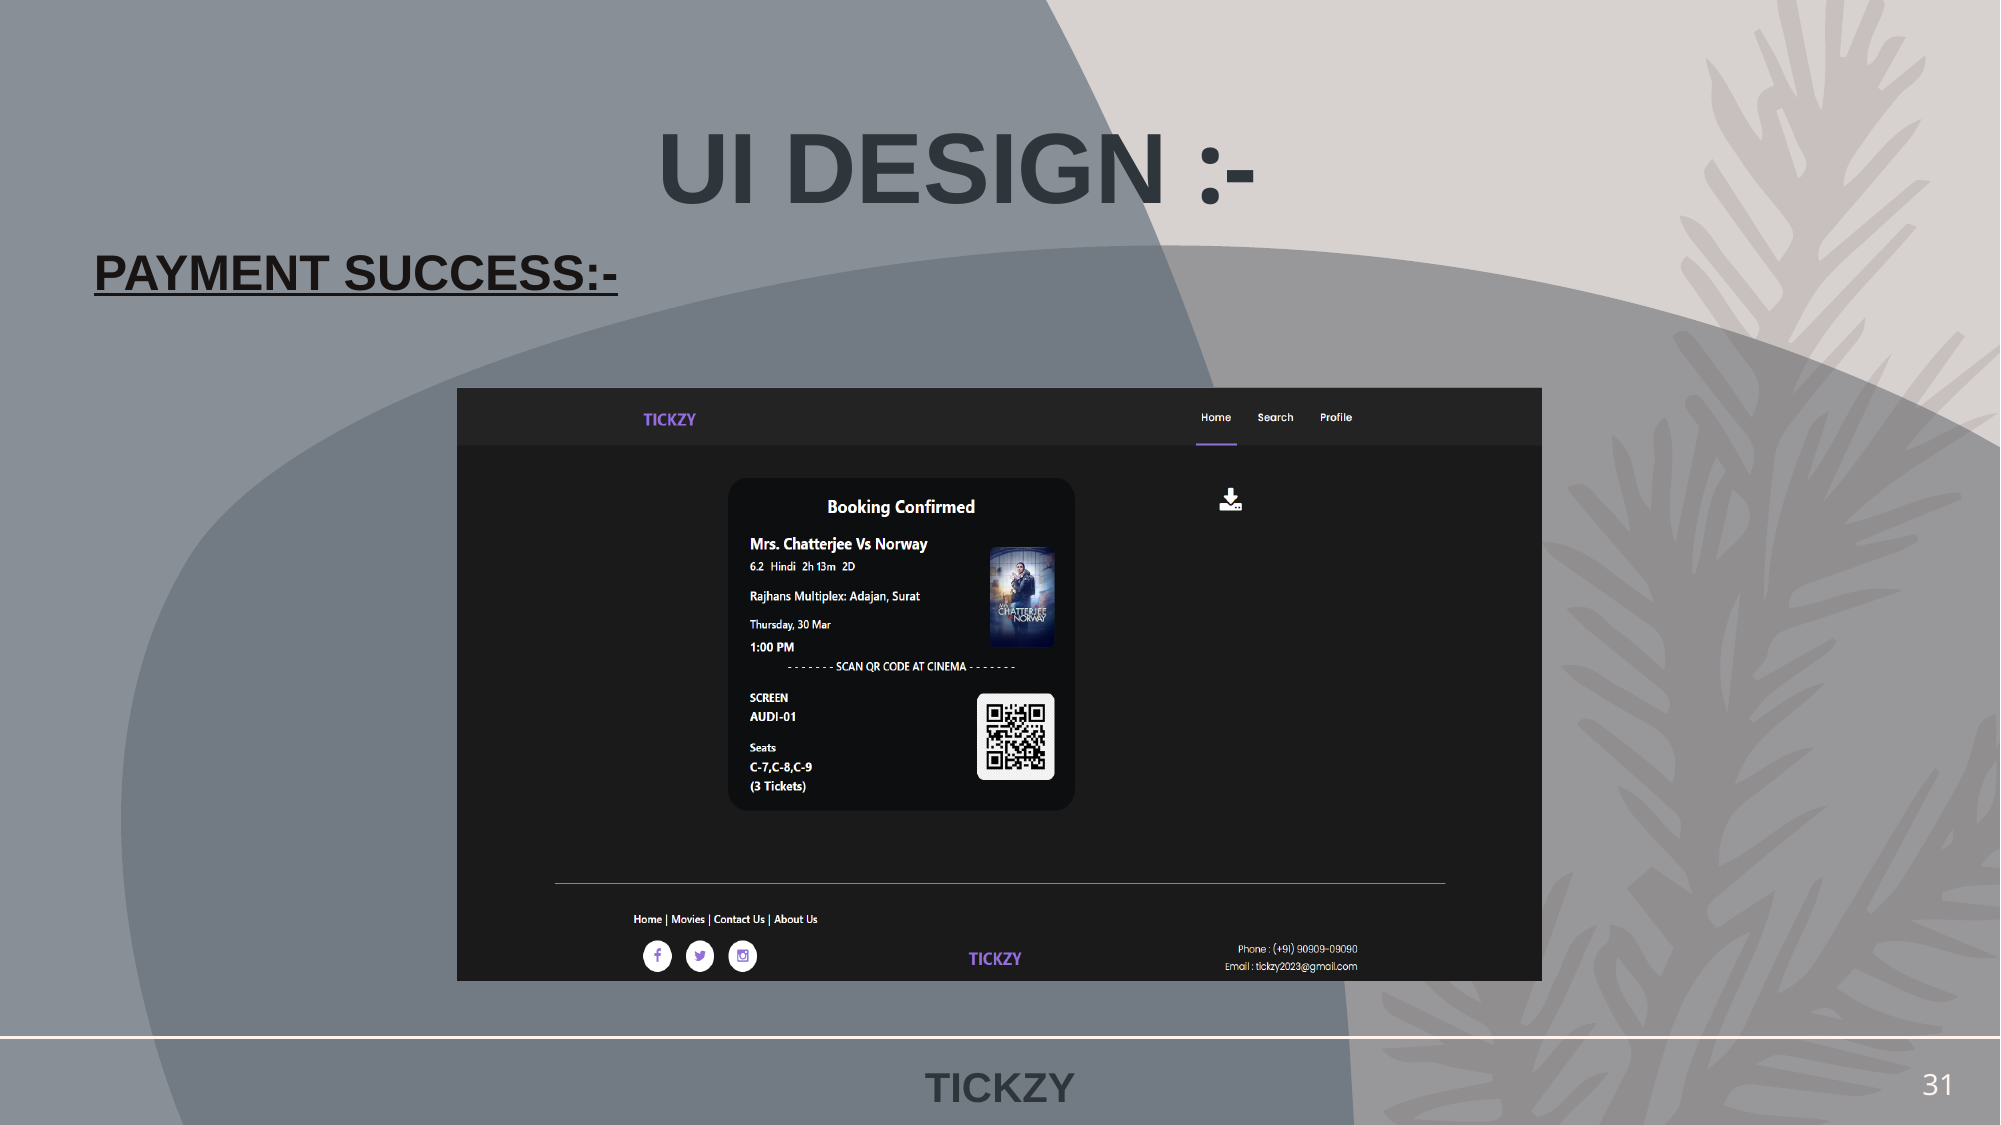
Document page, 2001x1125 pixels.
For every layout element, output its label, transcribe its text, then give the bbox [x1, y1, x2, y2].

list Payment success:- [79, 226, 1890, 309]
footer TICKZY [718, 1060, 1283, 1112]
slide_number 31 [1808, 1060, 1971, 1112]
title UI DESIGN :- [94, 115, 1820, 226]
picture [457, 387, 1543, 981]
